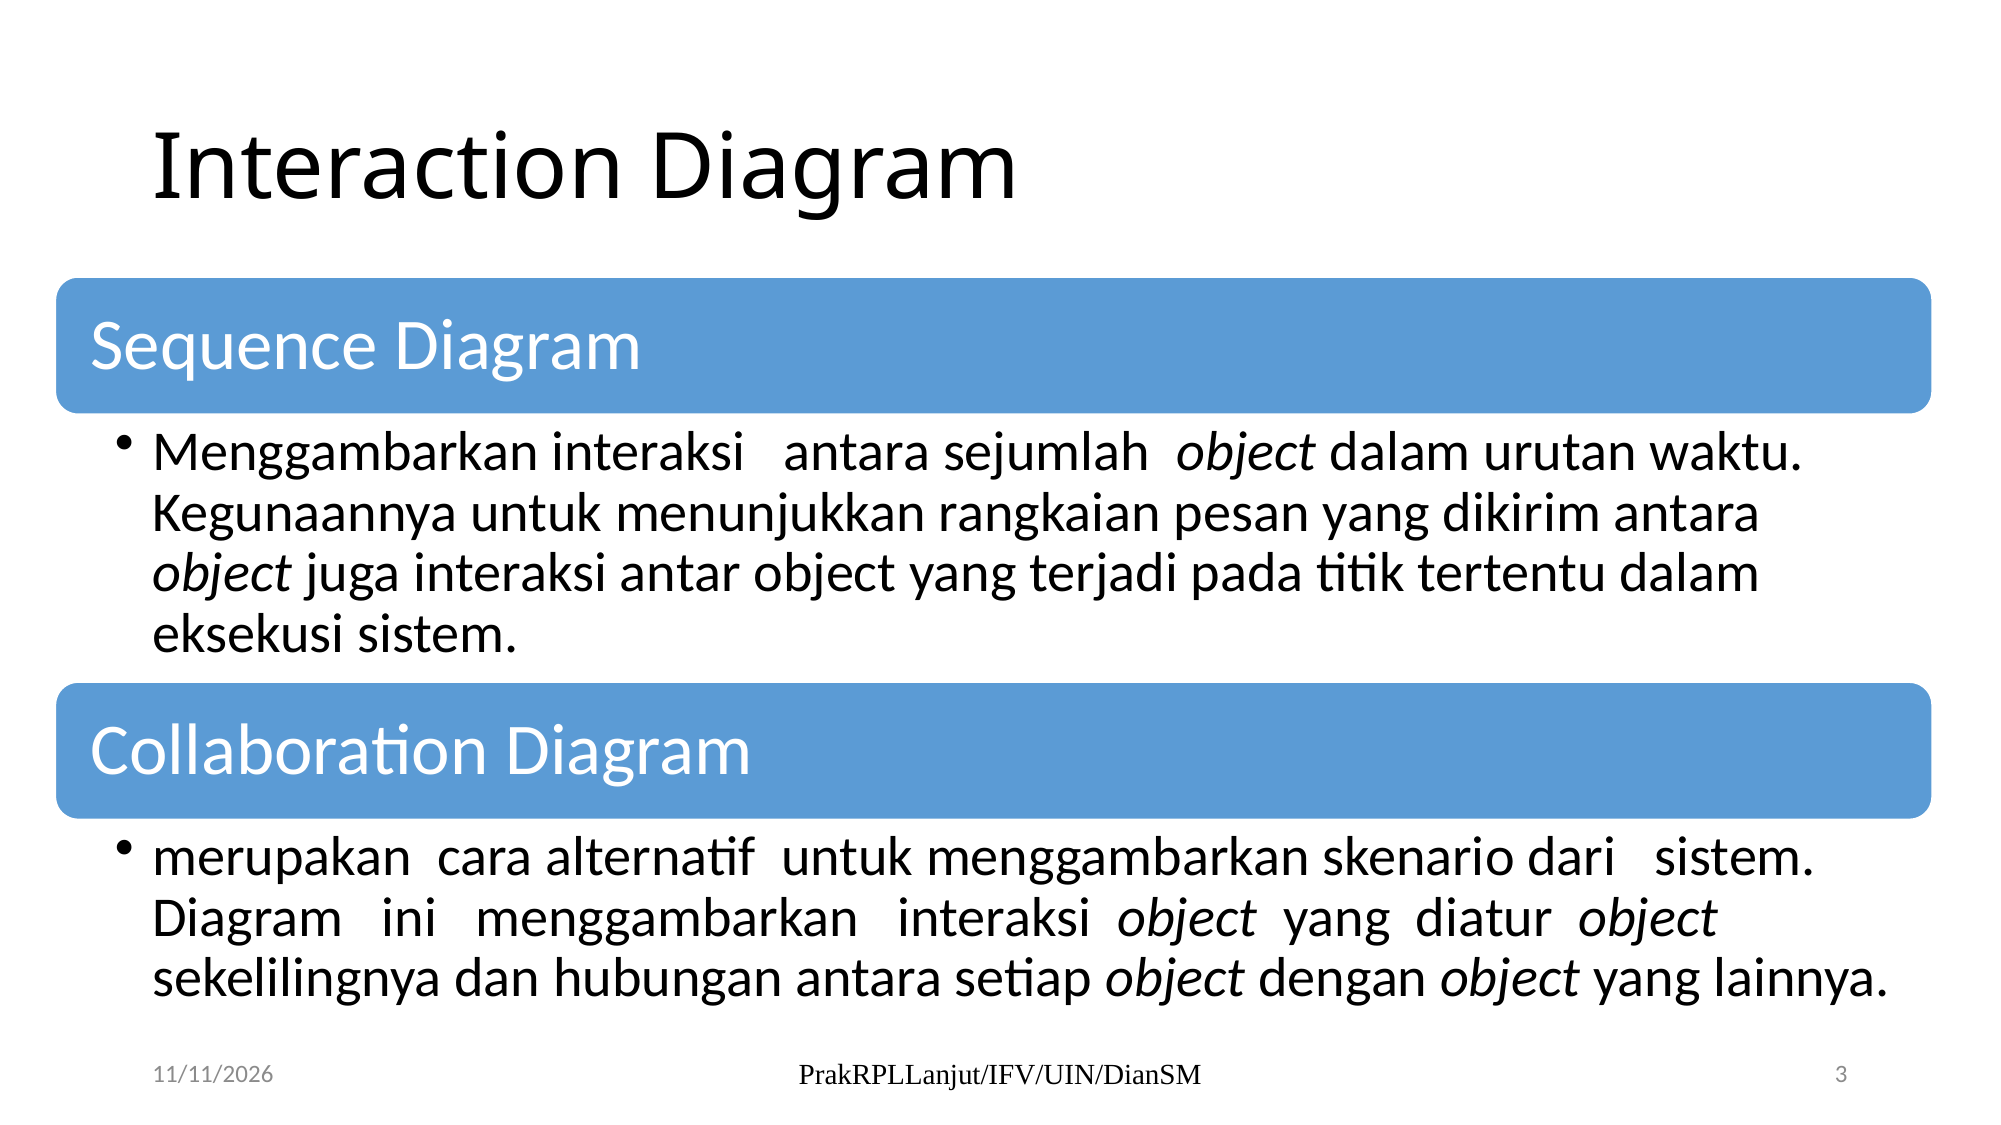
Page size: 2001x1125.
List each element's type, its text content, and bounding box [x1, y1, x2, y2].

footer PrakRPLLanjut/IFV/UIN/DianSM [662, 1043, 1338, 1103]
slide_number 3 [1412, 1043, 1863, 1103]
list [55, 255, 1933, 1043]
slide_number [137, 1043, 588, 1103]
title Interaction Diagram [137, 59, 1863, 255]
